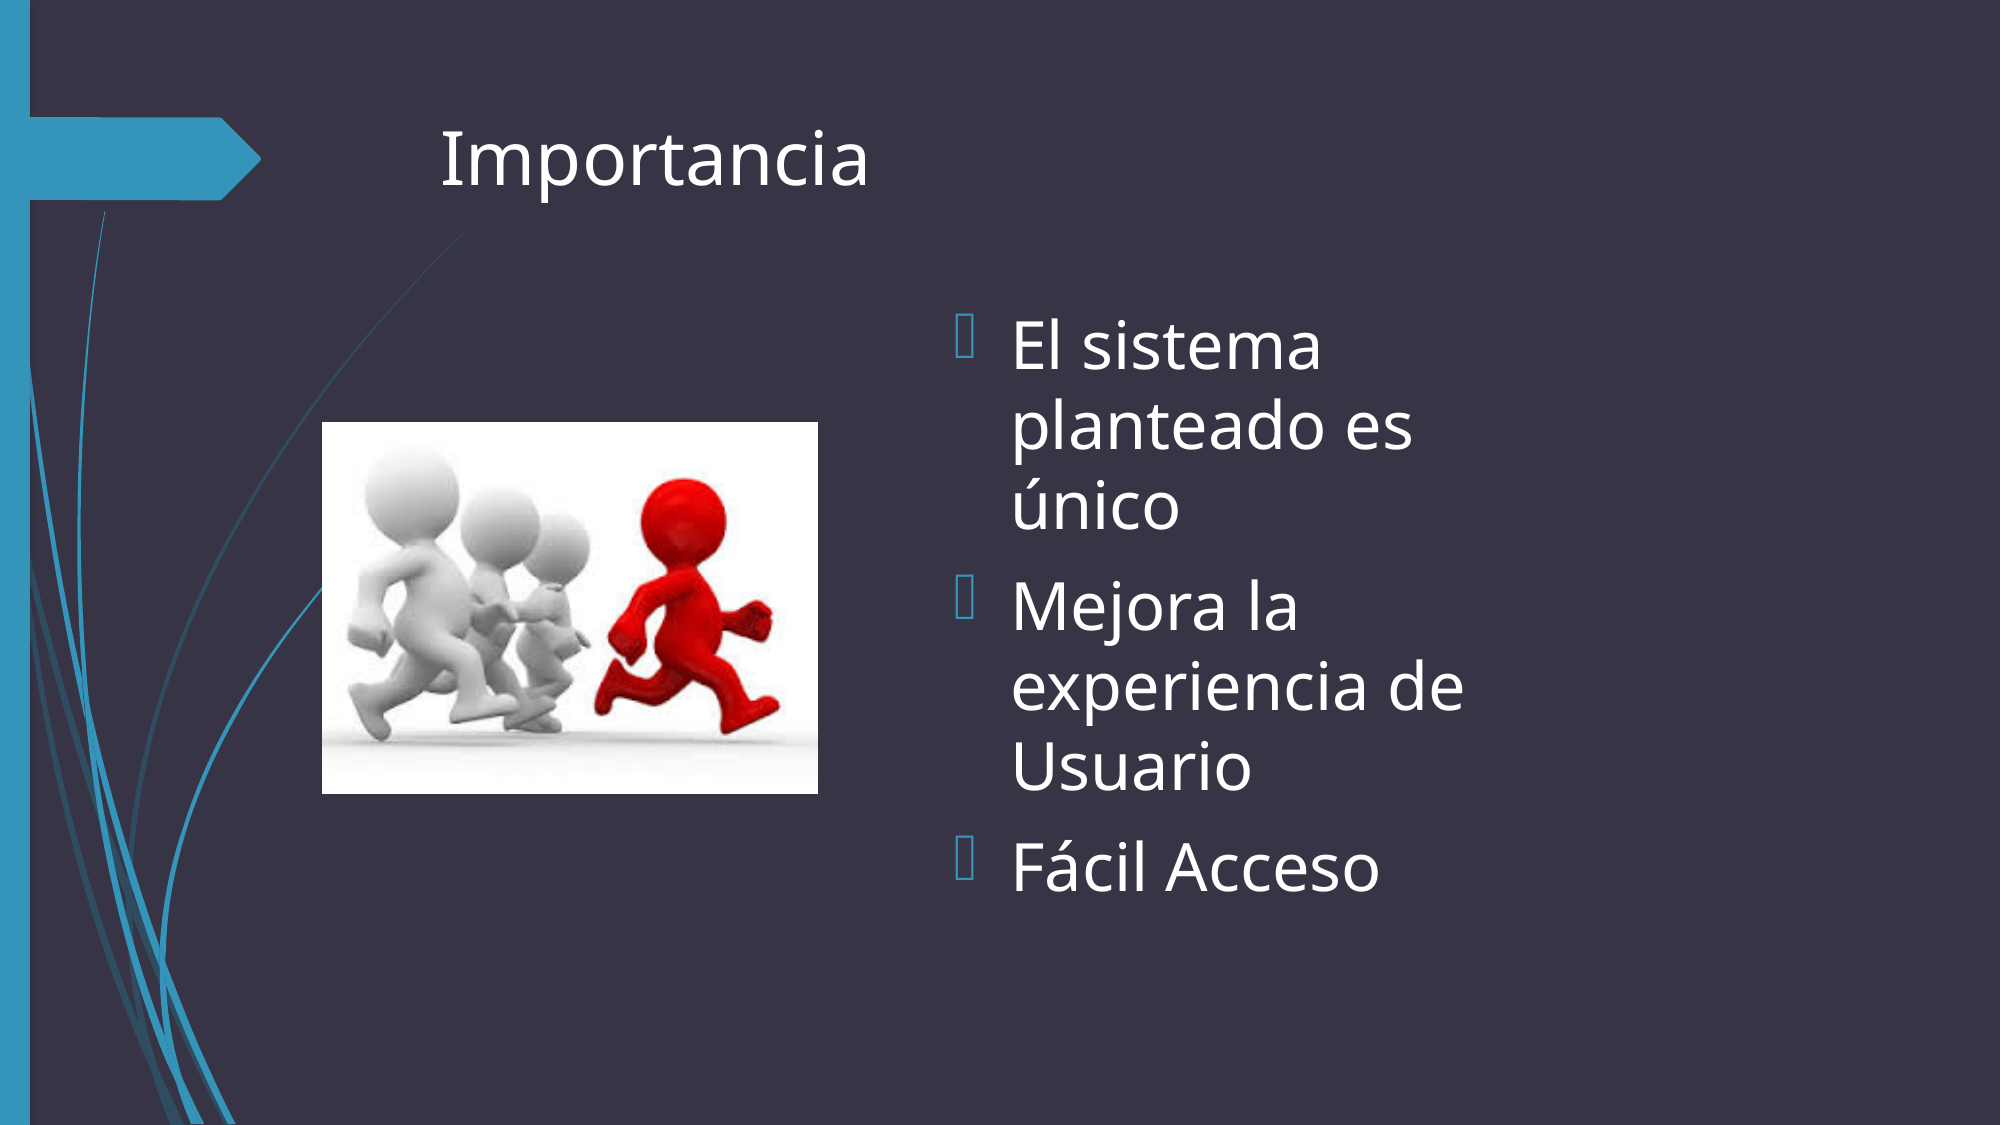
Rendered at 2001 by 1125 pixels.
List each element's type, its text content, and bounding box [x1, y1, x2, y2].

title Importancia [425, 102, 1888, 313]
list El sistema planteado es único Mejora la experiencia de Usuario Fácil Acceso [938, 294, 1494, 1075]
picture [321, 422, 818, 795]
